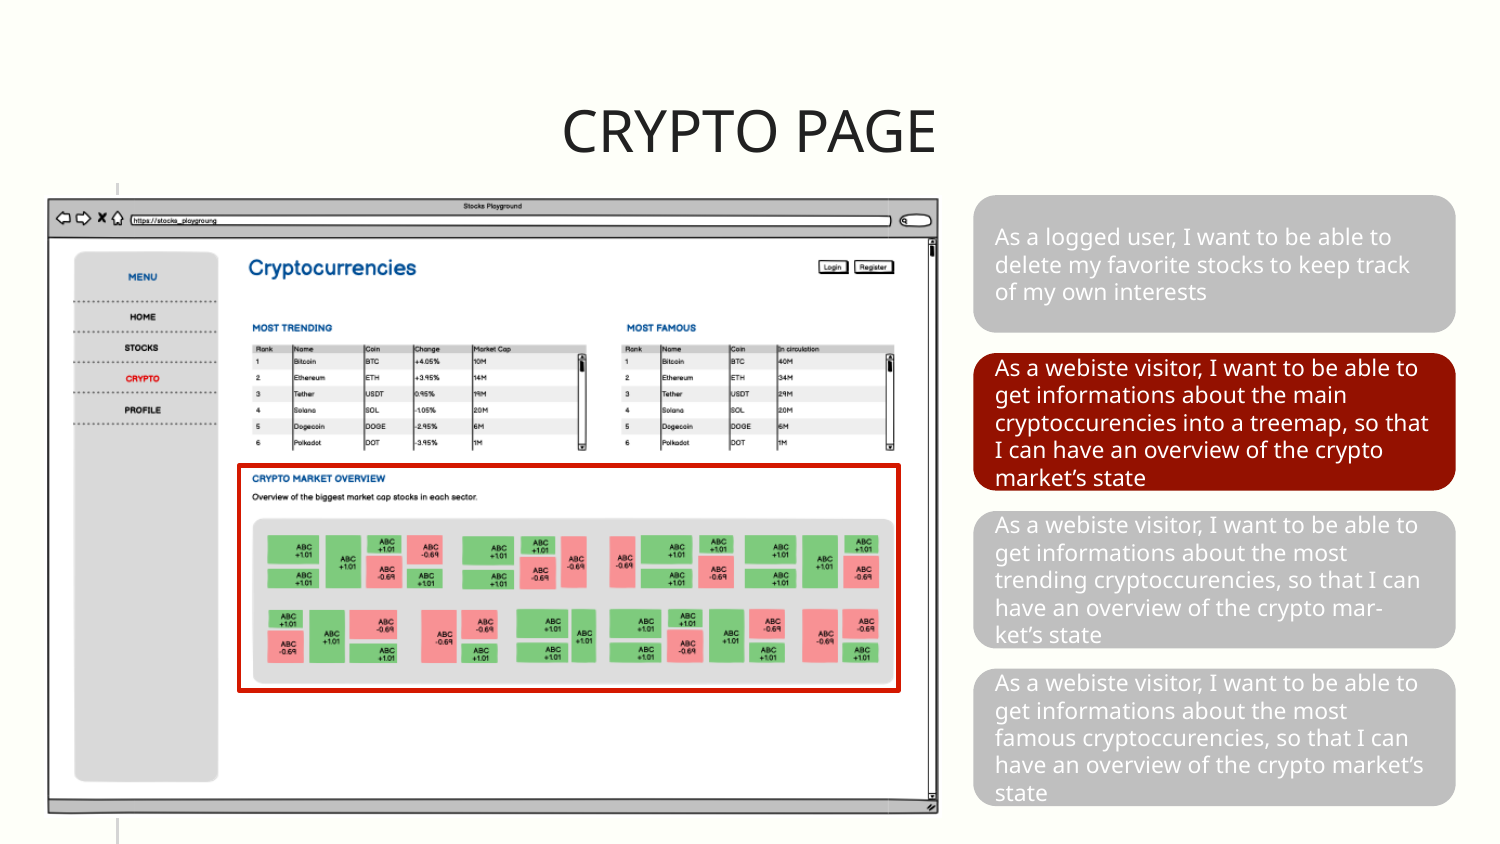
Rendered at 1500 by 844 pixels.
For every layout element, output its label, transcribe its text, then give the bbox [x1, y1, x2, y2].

text_box As a webiste visitor, I want to be able to get informations about the most trending cryptoccurencies, so that I can have an overview of the crypto mar- ket’s state [973, 511, 1456, 649]
picture [43, 194, 942, 818]
title CRYPTO PAGE [116, 90, 1383, 169]
text_box As a webiste visitor, I want to be able to get informations about the main cryptoccurencies into a treemap, so that I can have an overview of the crypto market’s state [973, 353, 1456, 491]
text_box As a webiste visitor, I want to be able to get informations about the most famous cryptoccurencies, so that I can have an overview of the crypto market’s state [973, 668, 1456, 807]
text_box As a logged user, I want to be able to delete my favorite stocks to keep track of my own interests [973, 195, 1456, 333]
